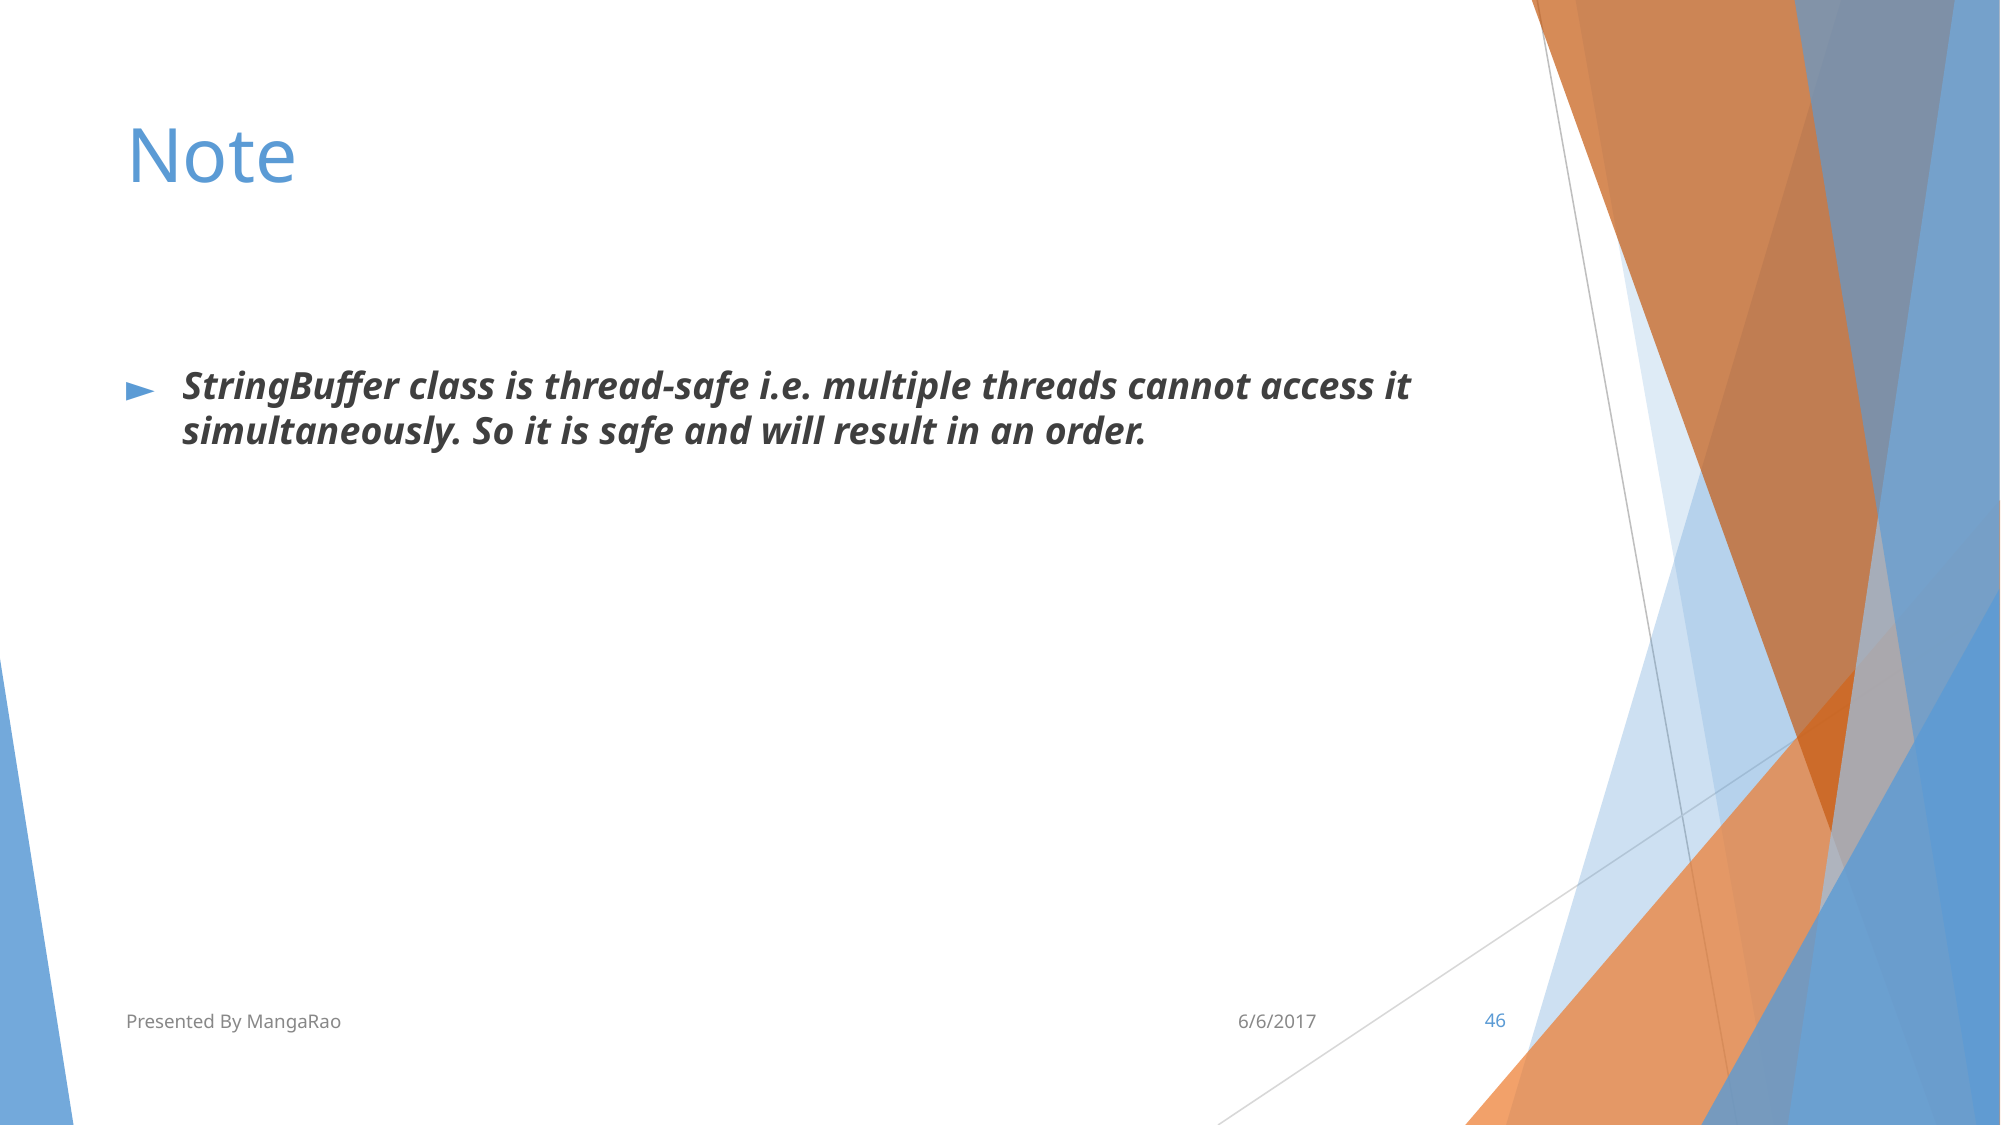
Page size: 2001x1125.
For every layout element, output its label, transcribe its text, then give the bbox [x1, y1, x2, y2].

footer Presented By MangaRao [111, 991, 1145, 1051]
slide_number ‹#› [1409, 991, 1522, 1051]
list StringBuffer class is thread-safe i.e. multiple threads cannot access it simultaneously. So it is safe and will result in an order. [111, 354, 1522, 992]
title Note [111, 99, 1522, 317]
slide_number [1181, 991, 1332, 1051]
